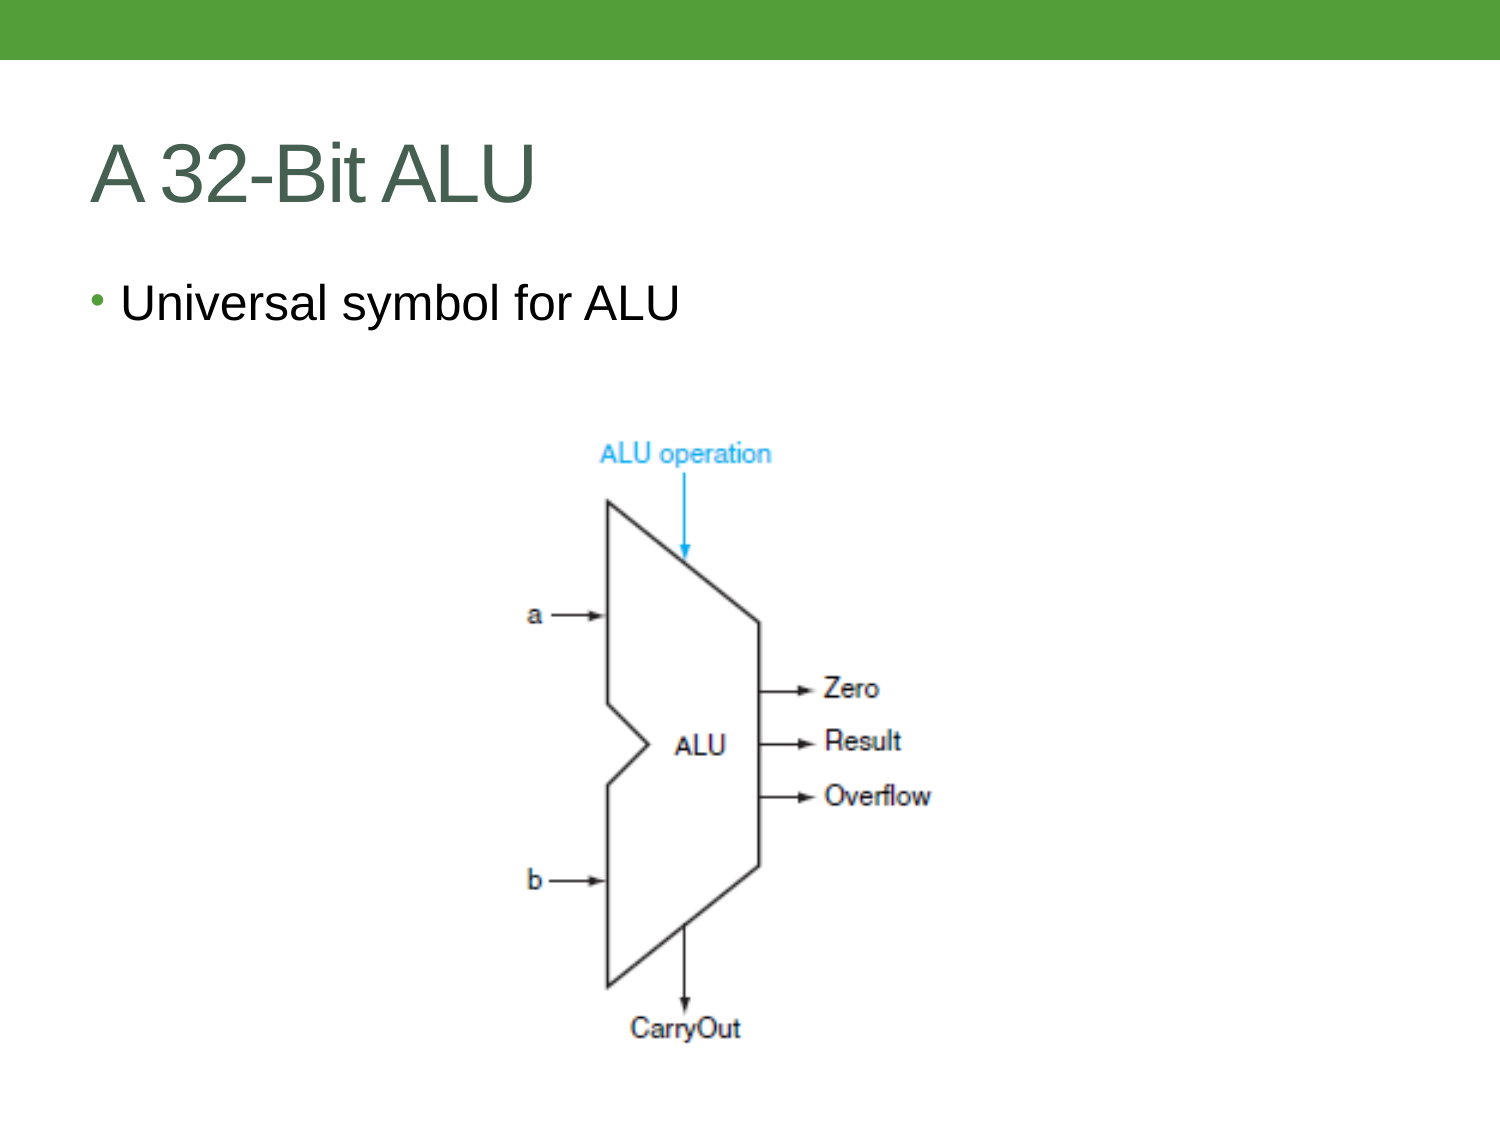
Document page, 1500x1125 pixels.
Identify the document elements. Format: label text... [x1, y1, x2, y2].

picture [424, 387, 988, 1054]
title A 32-Bit ALU [75, 87, 1425, 250]
list Universal symbol for ALU [75, 262, 1425, 1063]
